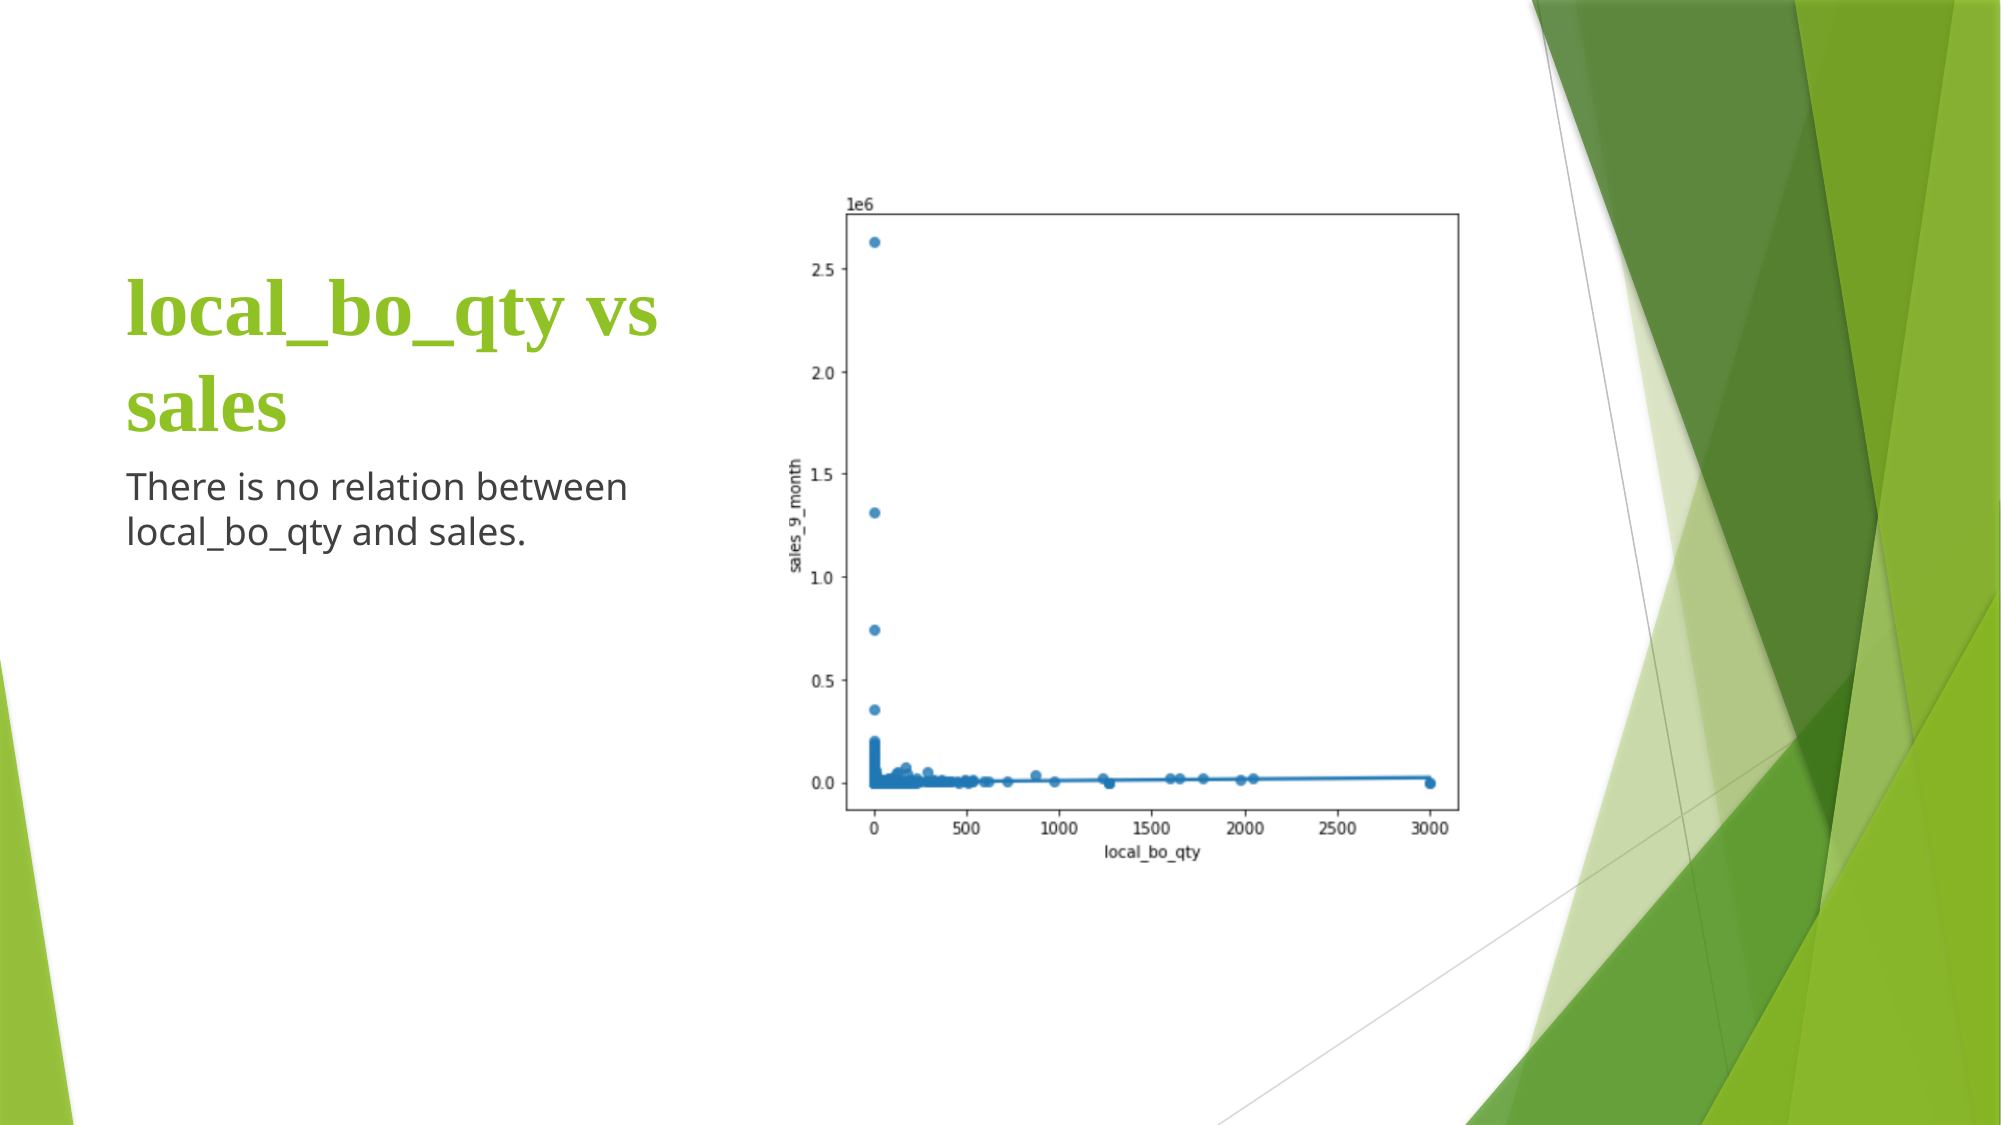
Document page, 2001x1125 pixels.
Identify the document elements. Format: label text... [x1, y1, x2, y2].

list There is no relation between local_bo_qty and sales. [111, 455, 744, 880]
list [789, 188, 1514, 887]
title local_bo_qty vs sales [111, 245, 744, 455]
